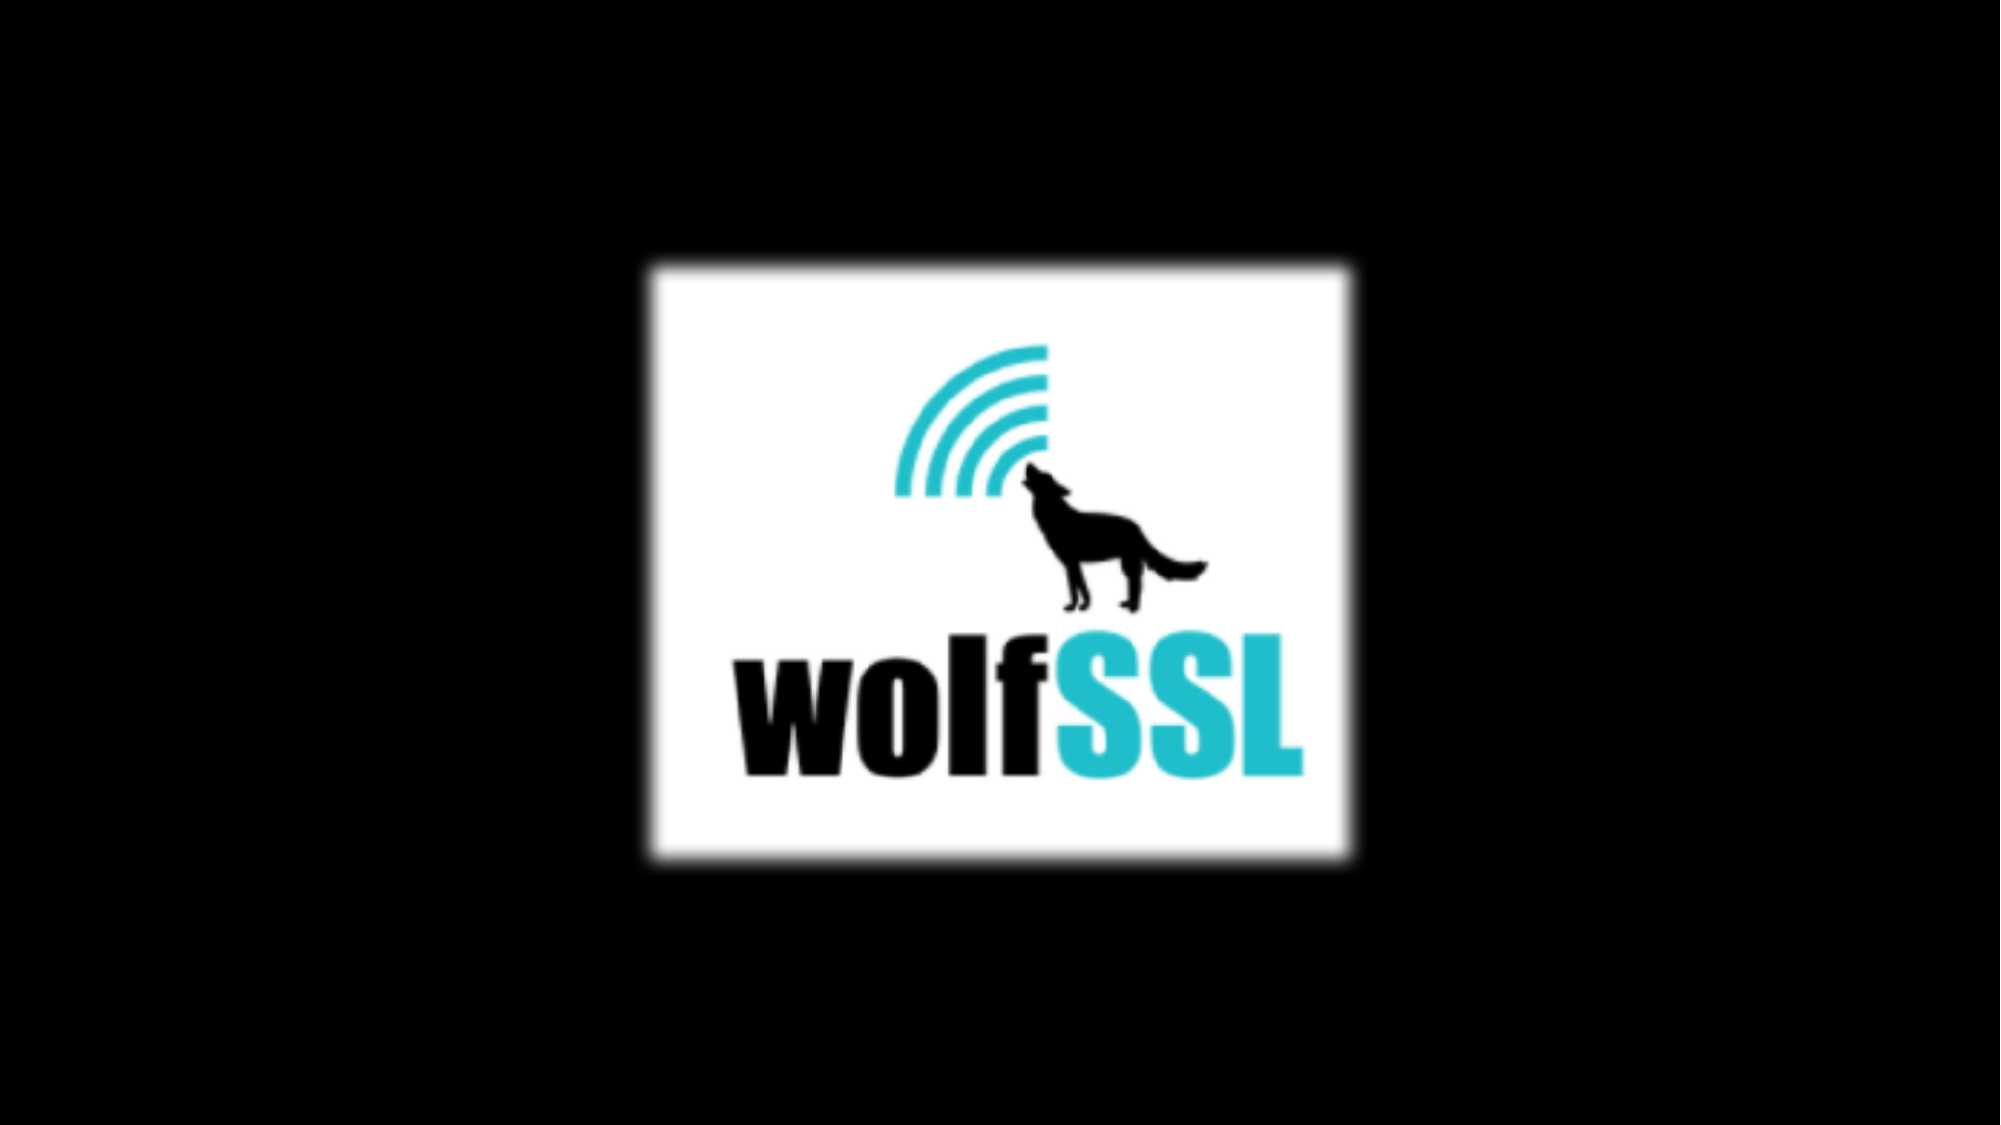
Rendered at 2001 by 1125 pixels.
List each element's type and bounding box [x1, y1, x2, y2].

picture [632, 248, 1368, 877]
